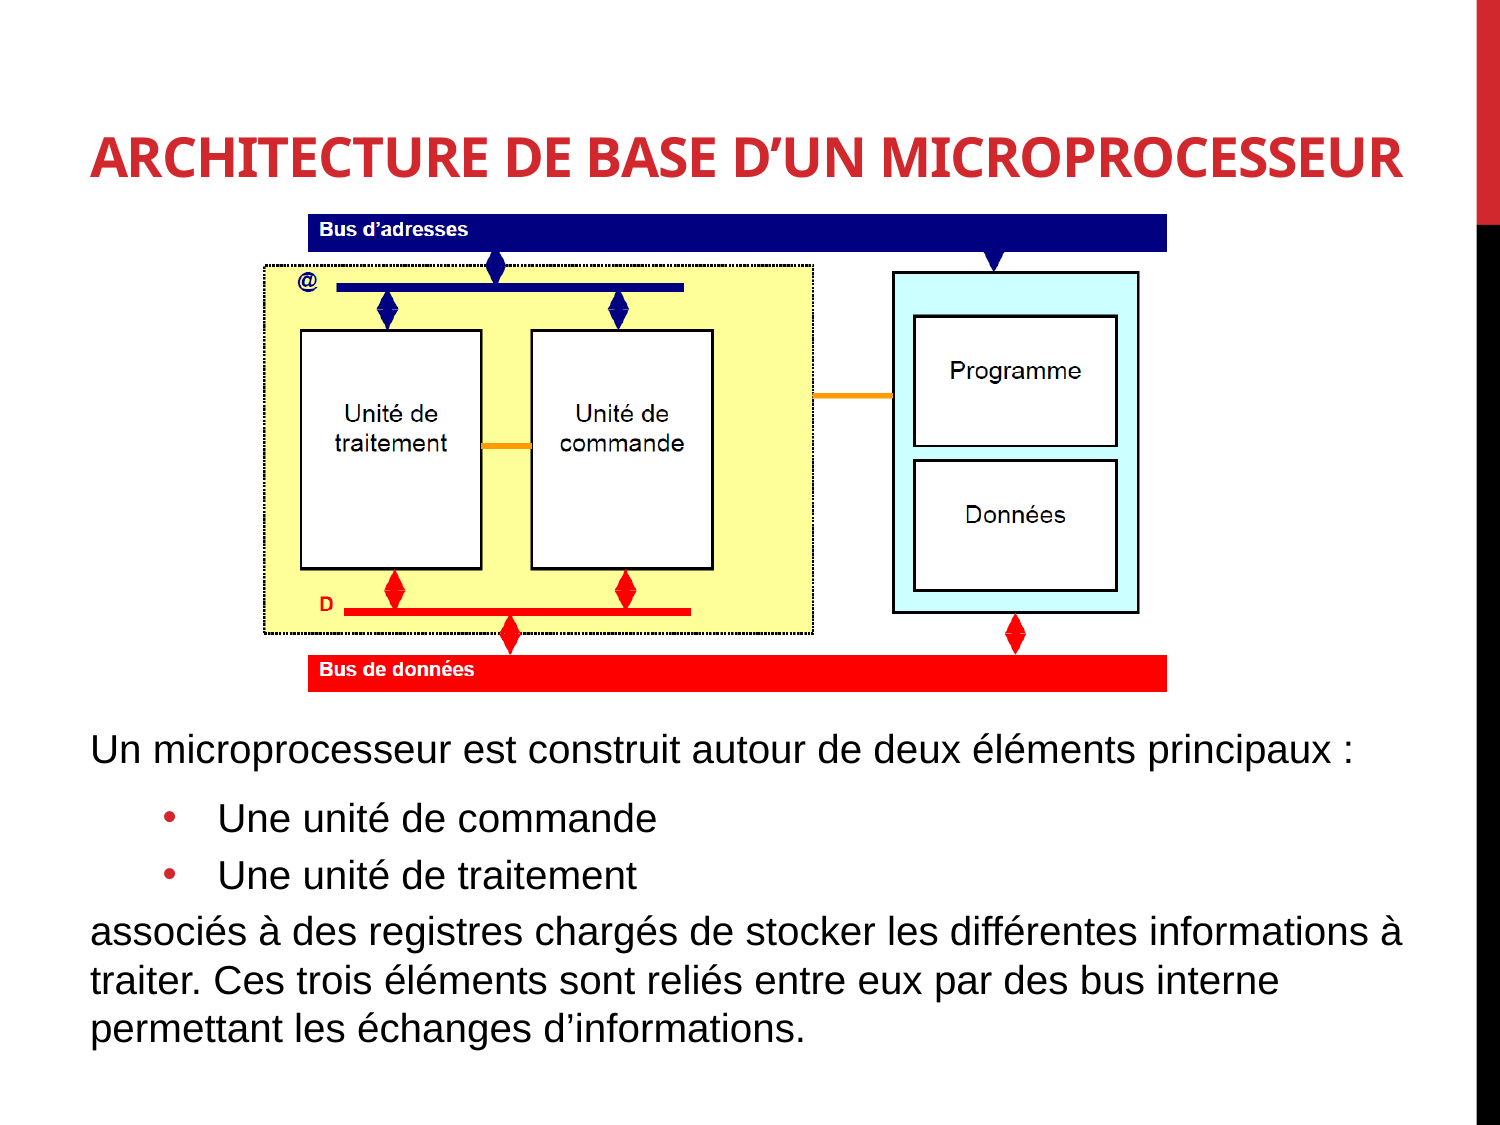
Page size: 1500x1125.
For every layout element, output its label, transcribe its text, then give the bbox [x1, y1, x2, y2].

list Un microprocesseur est construit autour de deux éléments principaux : Une unité de commande Une unité de traitement associés à des registres chargés de stocker les différentes informations à traiter. Ces trois éléments sont reliés entre eux par des bus interne permettant les échanges d’informations. [75, 716, 1424, 1059]
picture [235, 195, 1188, 712]
title Architecture de base d’un microprocesseur [75, 48, 1436, 197]
